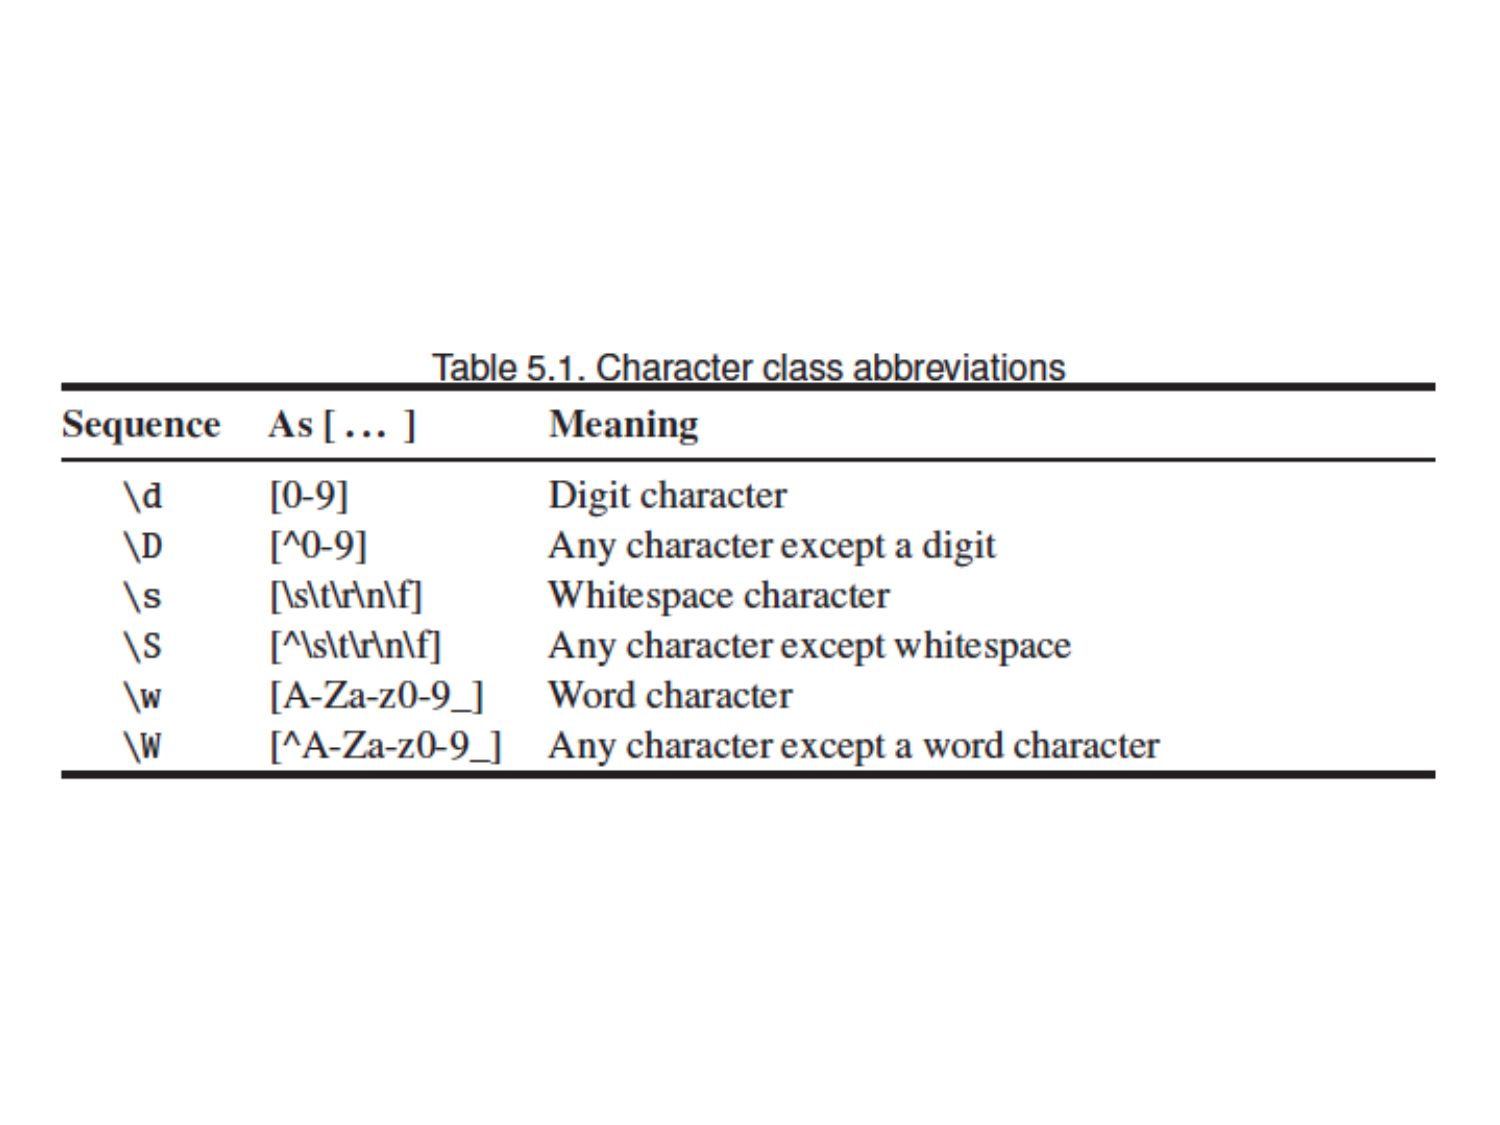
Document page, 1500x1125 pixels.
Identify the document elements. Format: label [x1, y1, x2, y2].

picture [41, 328, 1459, 796]
